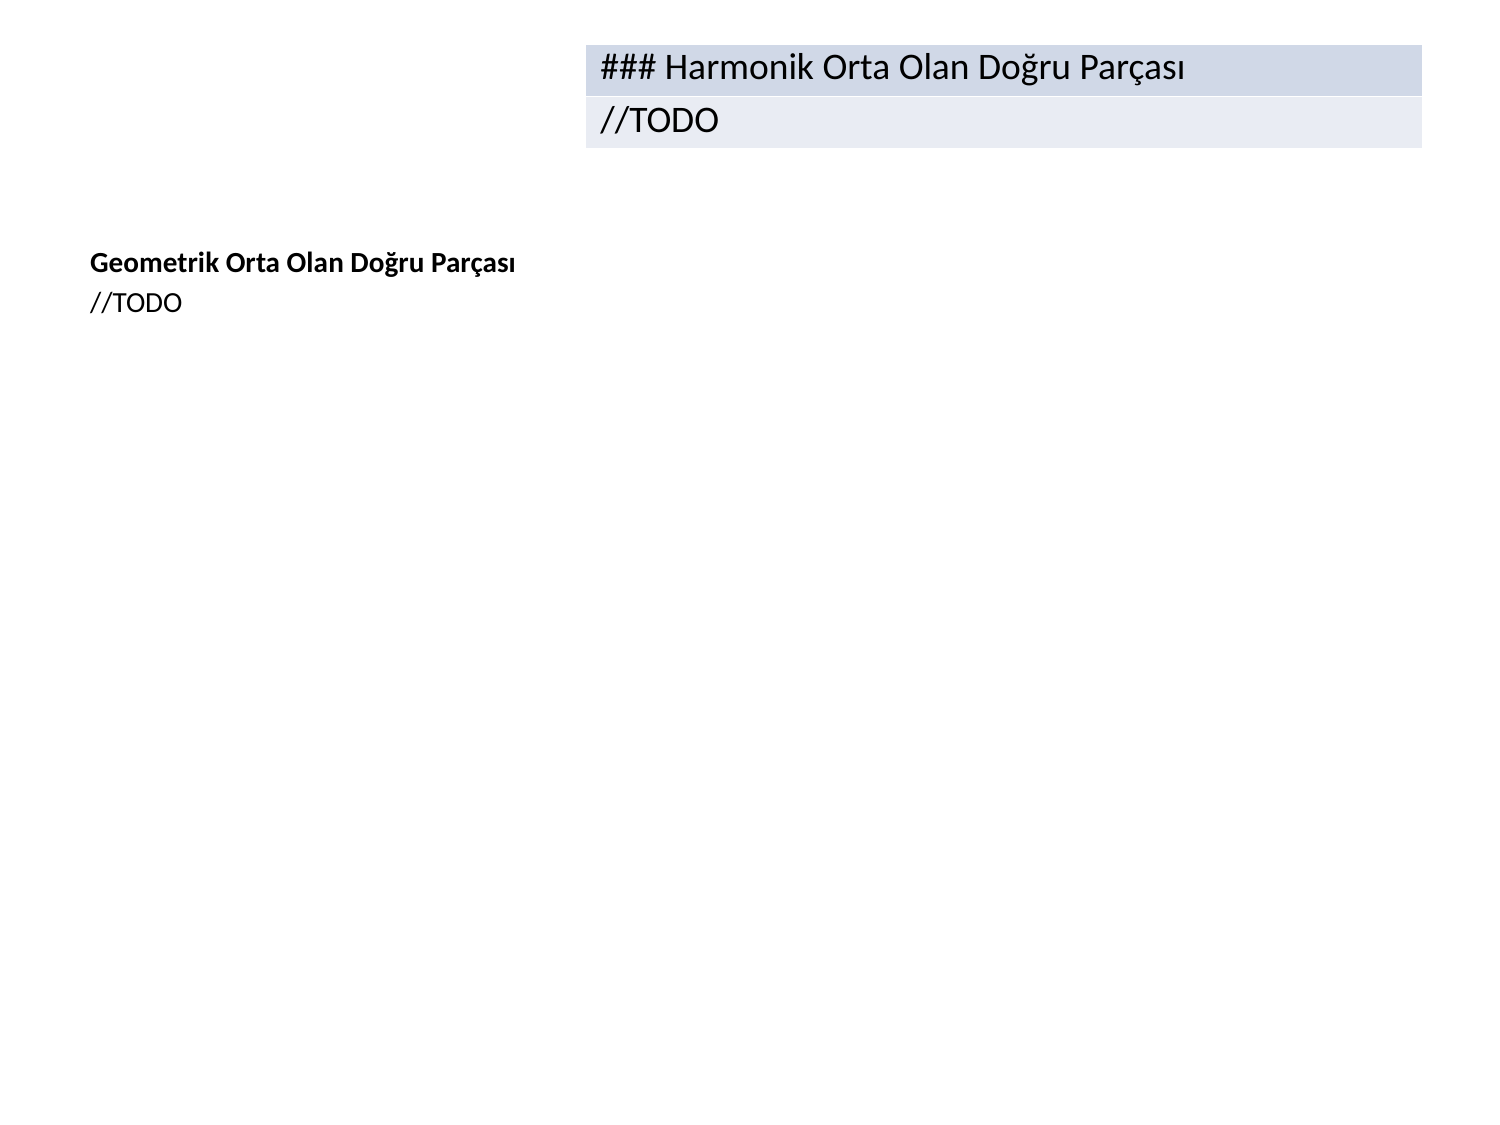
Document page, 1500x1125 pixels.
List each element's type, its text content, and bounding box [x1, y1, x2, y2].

table_header ### Harmonik Orta Olan Doğru Parçası [586, 45, 1422, 96]
list Geometrik Orta Olan Doğru Parçası //TODO [75, 235, 569, 1005]
table_cell //TODO [586, 97, 1422, 148]
